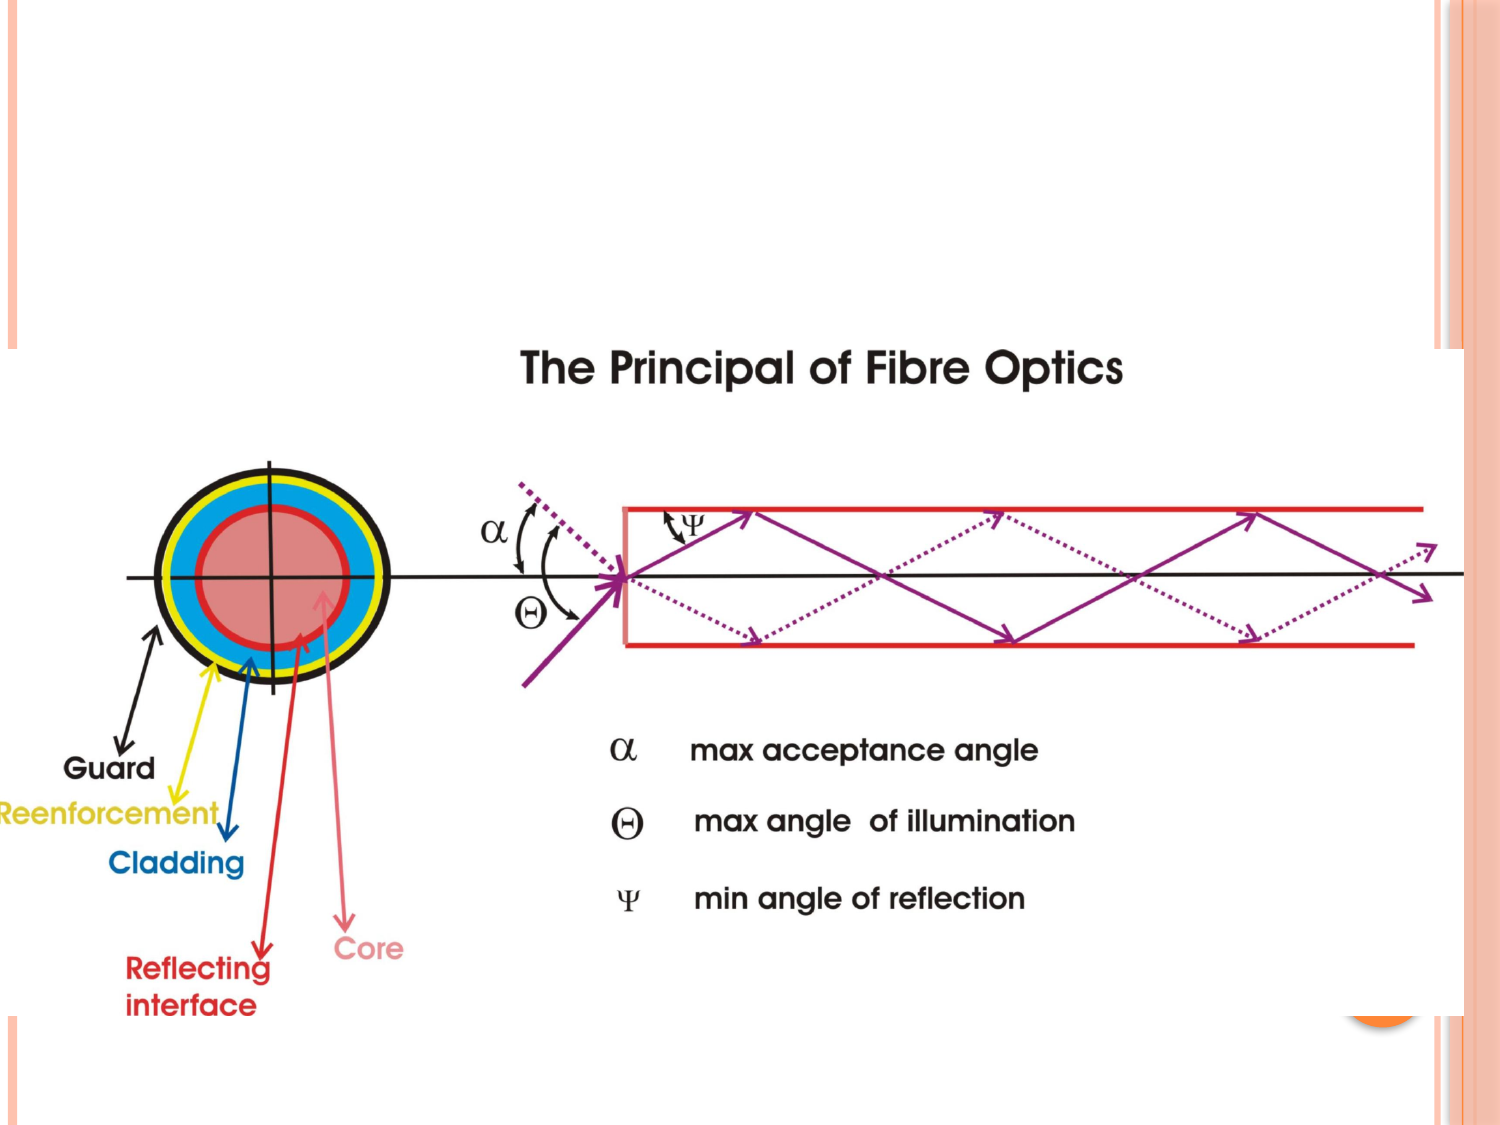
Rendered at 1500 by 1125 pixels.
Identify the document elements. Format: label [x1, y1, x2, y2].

list [0, 349, 1464, 1016]
